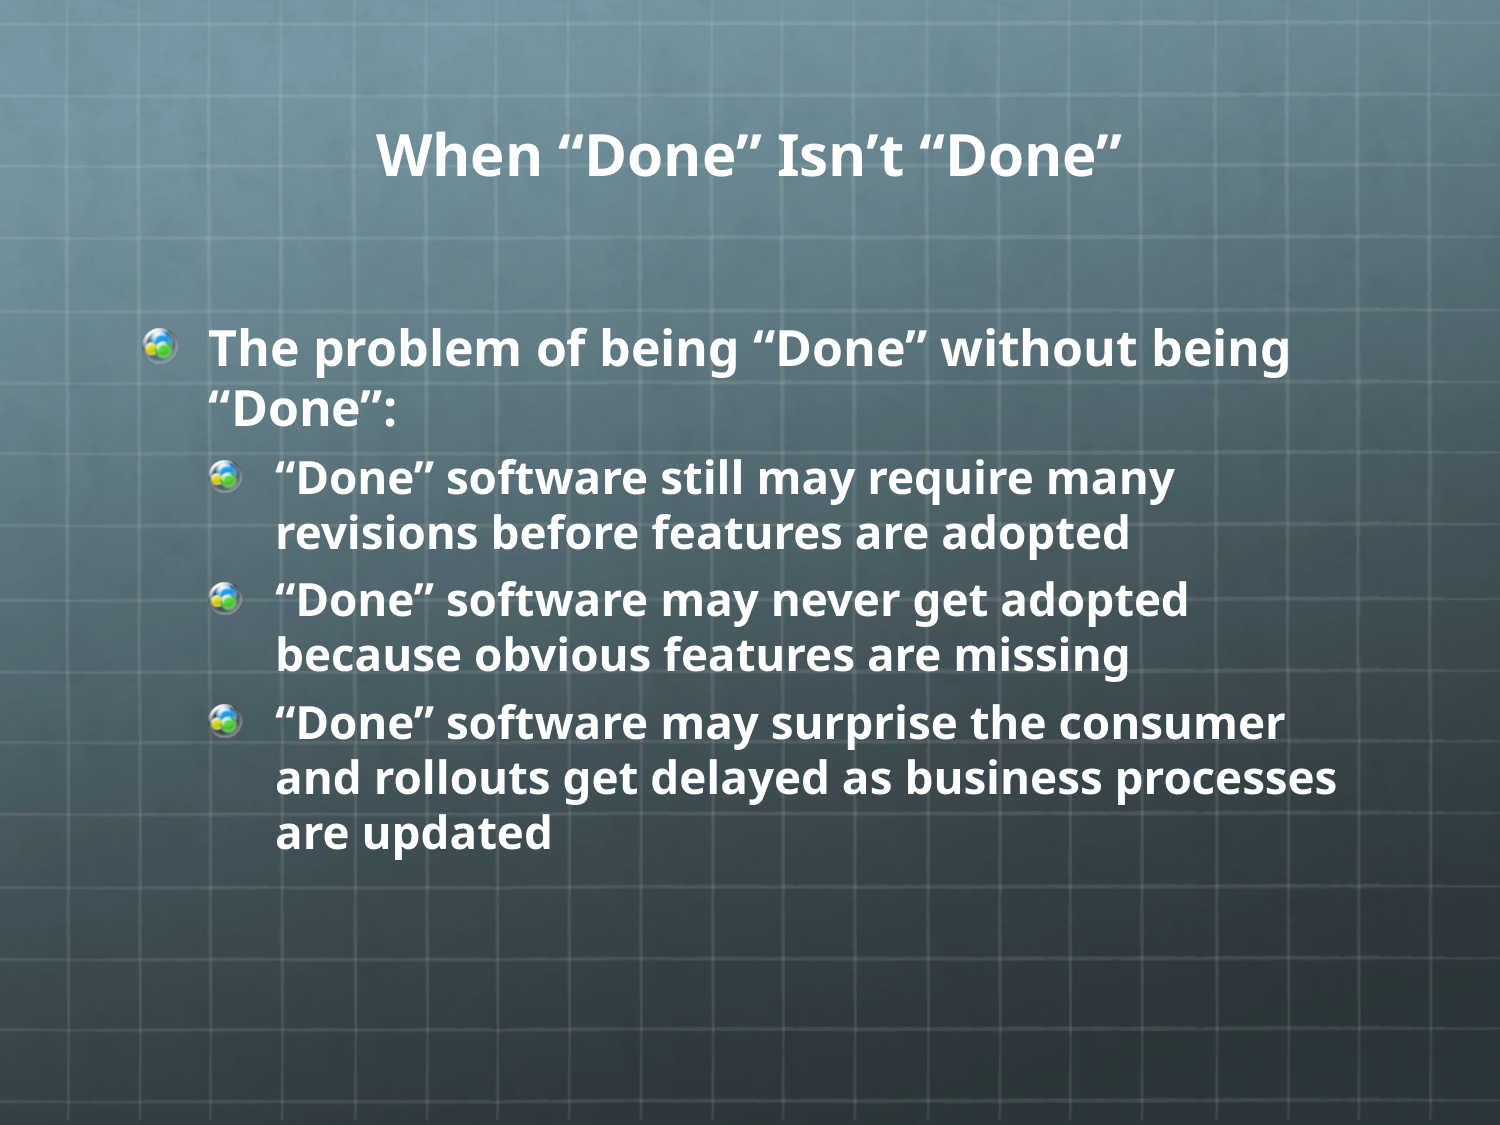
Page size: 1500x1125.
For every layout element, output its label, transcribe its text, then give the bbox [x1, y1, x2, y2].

list The problem of being “Done” without being “Done”: “Done” software still may require many revisions before features are adopted “Done” software may never get adopted because obvious features are missing “Done” software may surprise the consumer and rollouts get delayed as business processes are updated [127, 308, 1372, 958]
picture [0, 0, 1500, 1125]
title When “Done” Isn’t “Done” [127, 17, 1372, 289]
